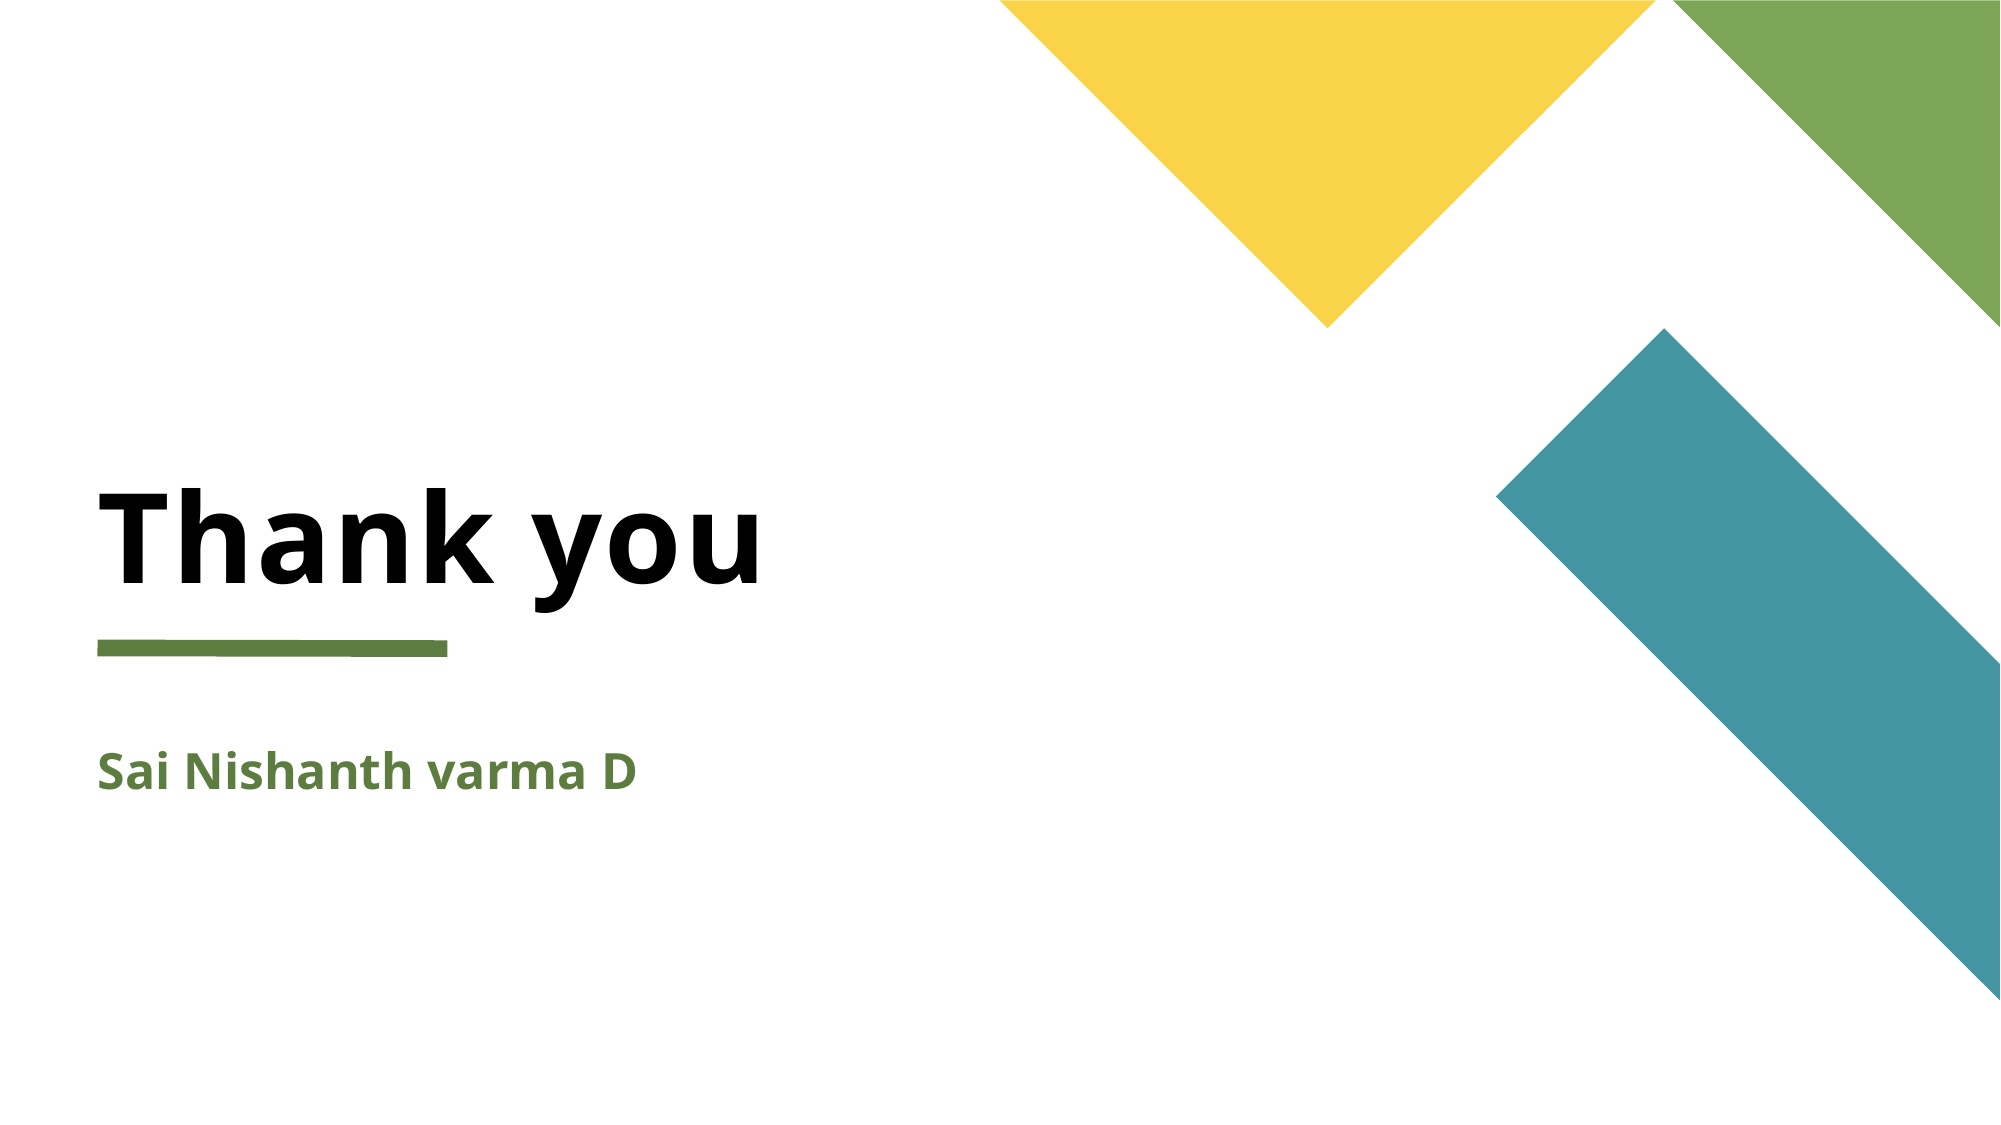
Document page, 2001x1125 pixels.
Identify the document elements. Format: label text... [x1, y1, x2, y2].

title Thank you [97, 67, 998, 608]
list Sai Nishanth varma D [97, 746, 998, 1017]
